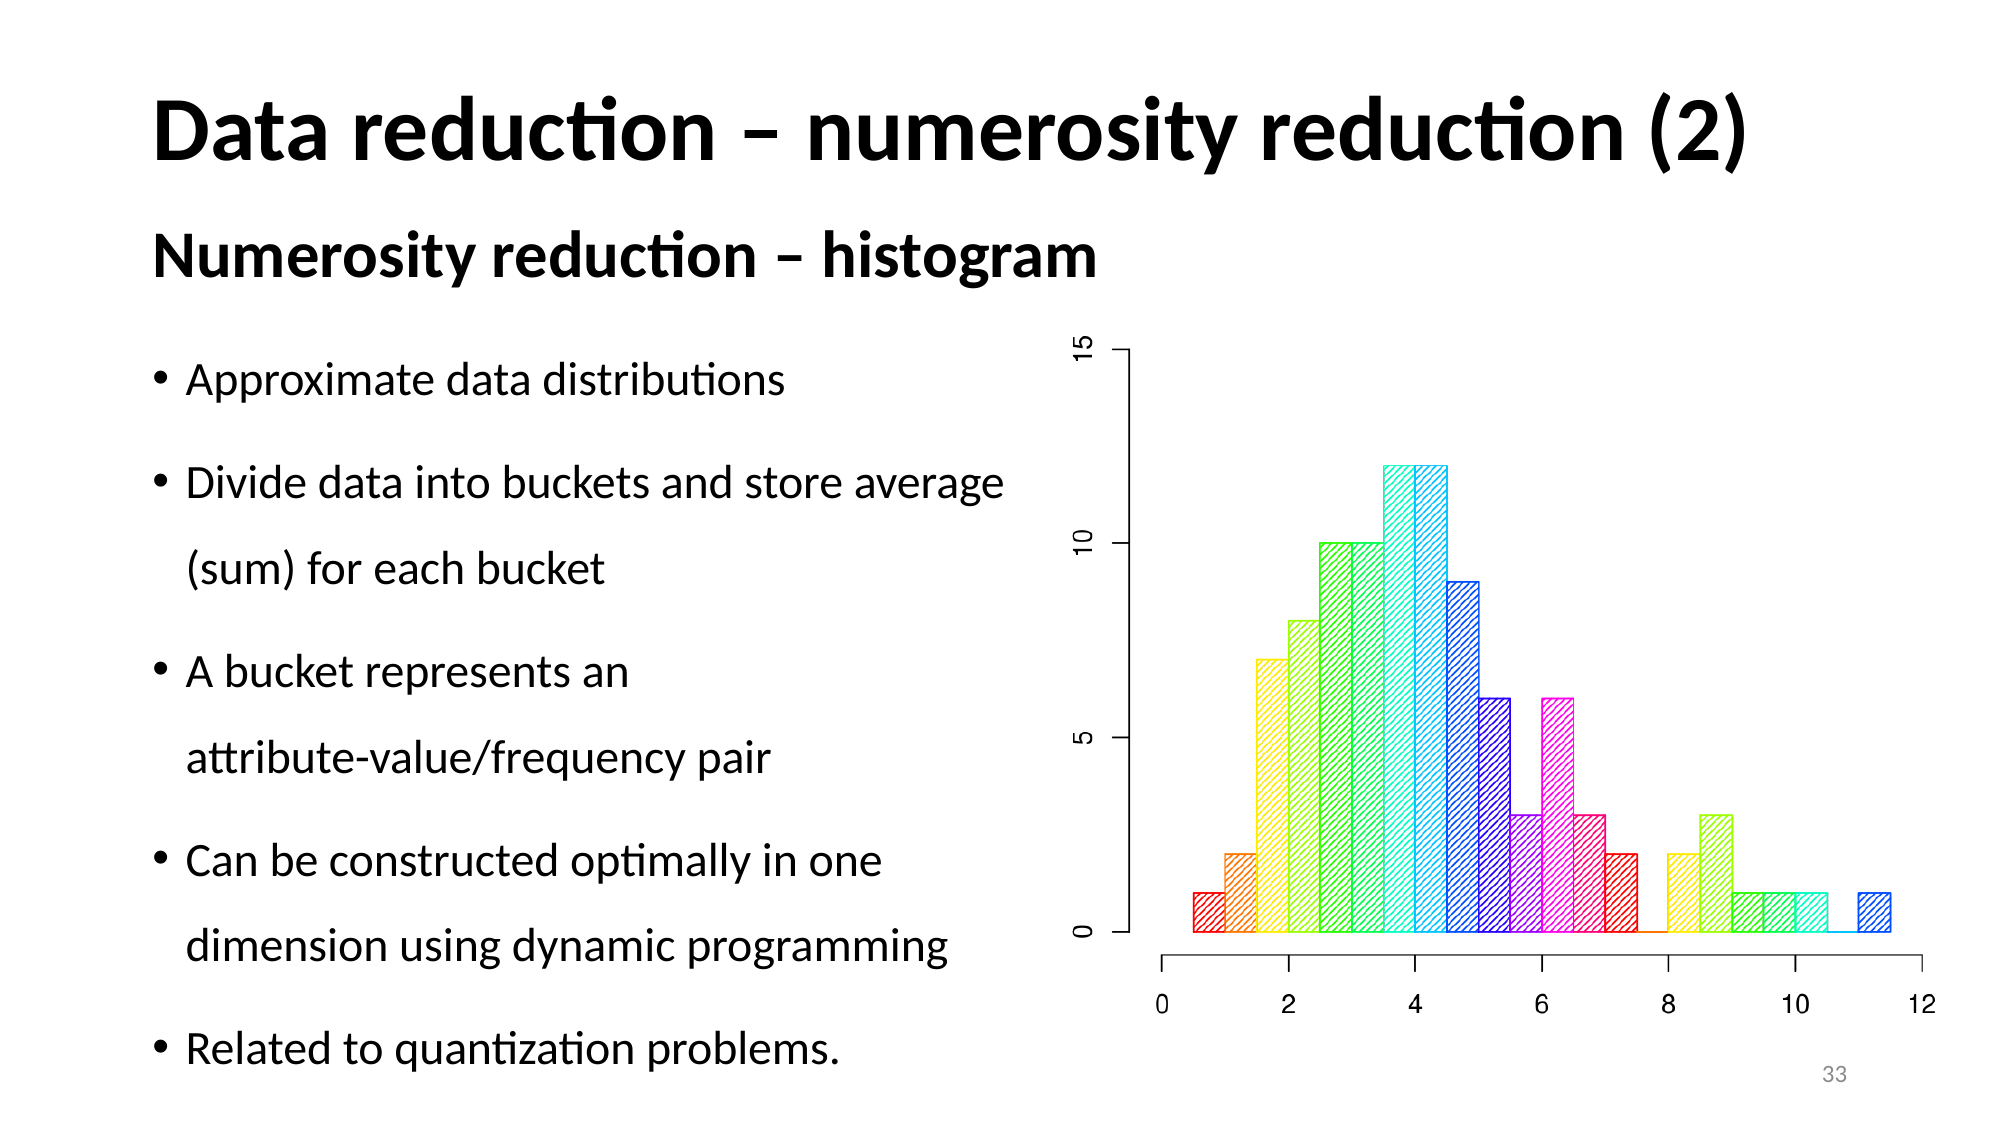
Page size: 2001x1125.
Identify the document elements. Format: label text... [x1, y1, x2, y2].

picture [1061, 312, 1963, 1028]
slide_number 33 [1412, 1042, 1863, 1103]
text_box Approximate data distributions Divide data into buckets and store average (sum) for each bucket A bucket represents an attribute-value/frequency pair Can be constructed optimally in one dimension using dynamic programming Related to quantization problems. [137, 311, 1094, 1084]
title Data reduction – numerosity reduction (2) [137, 22, 1987, 240]
text_box Numerosity reduction – histogram [137, 195, 1941, 309]
